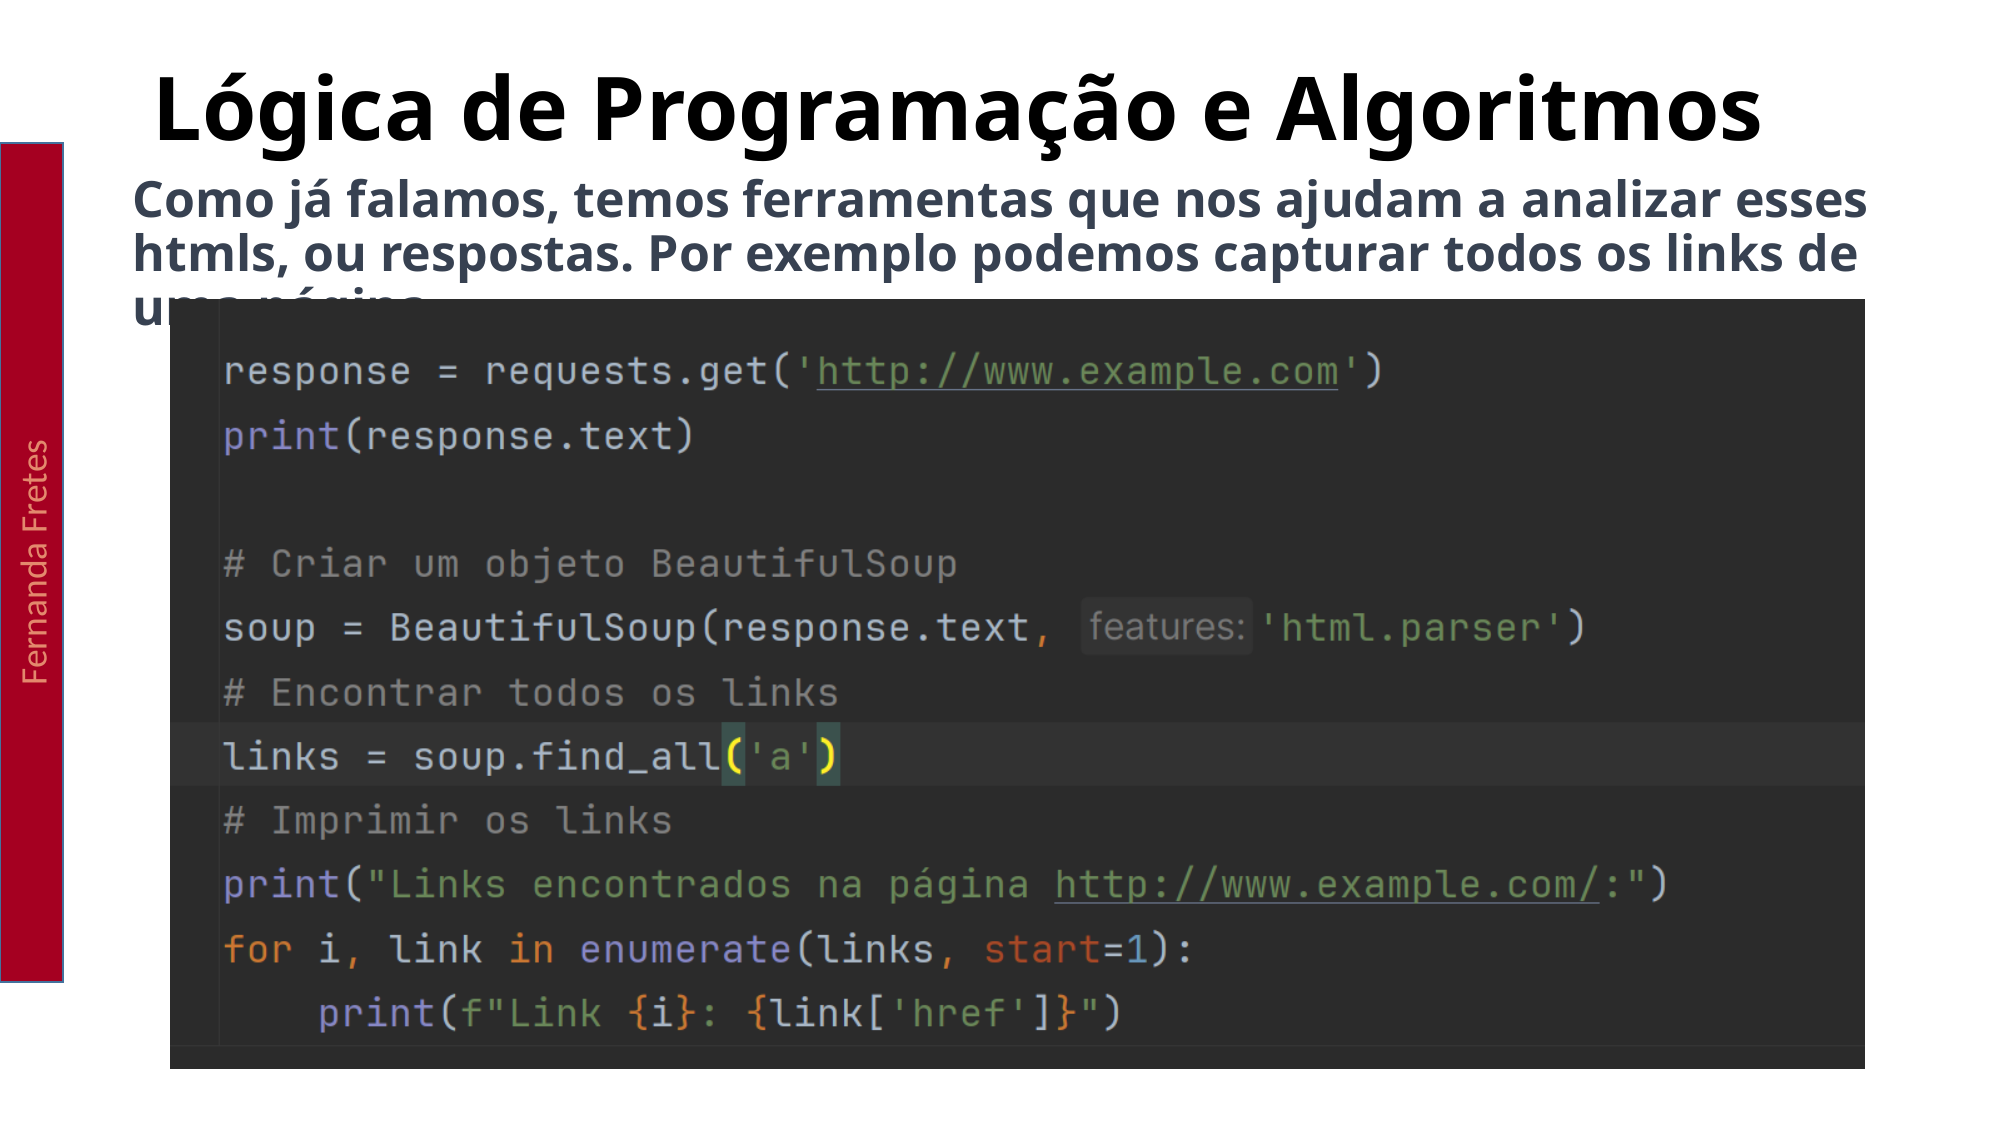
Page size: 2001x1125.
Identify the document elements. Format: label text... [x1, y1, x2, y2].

text_box Lógica de Programação e Algoritmos [137, 56, 1863, 167]
text_box Fernanda Fretes [0, 142, 64, 983]
text_box Como já falamos, temos ferramentas que nos ajudam a analizar esses htmls, ou respostas. Por exemplo podemos capturar todos os links de uma página. [118, 167, 1917, 971]
picture [170, 299, 1865, 1069]
